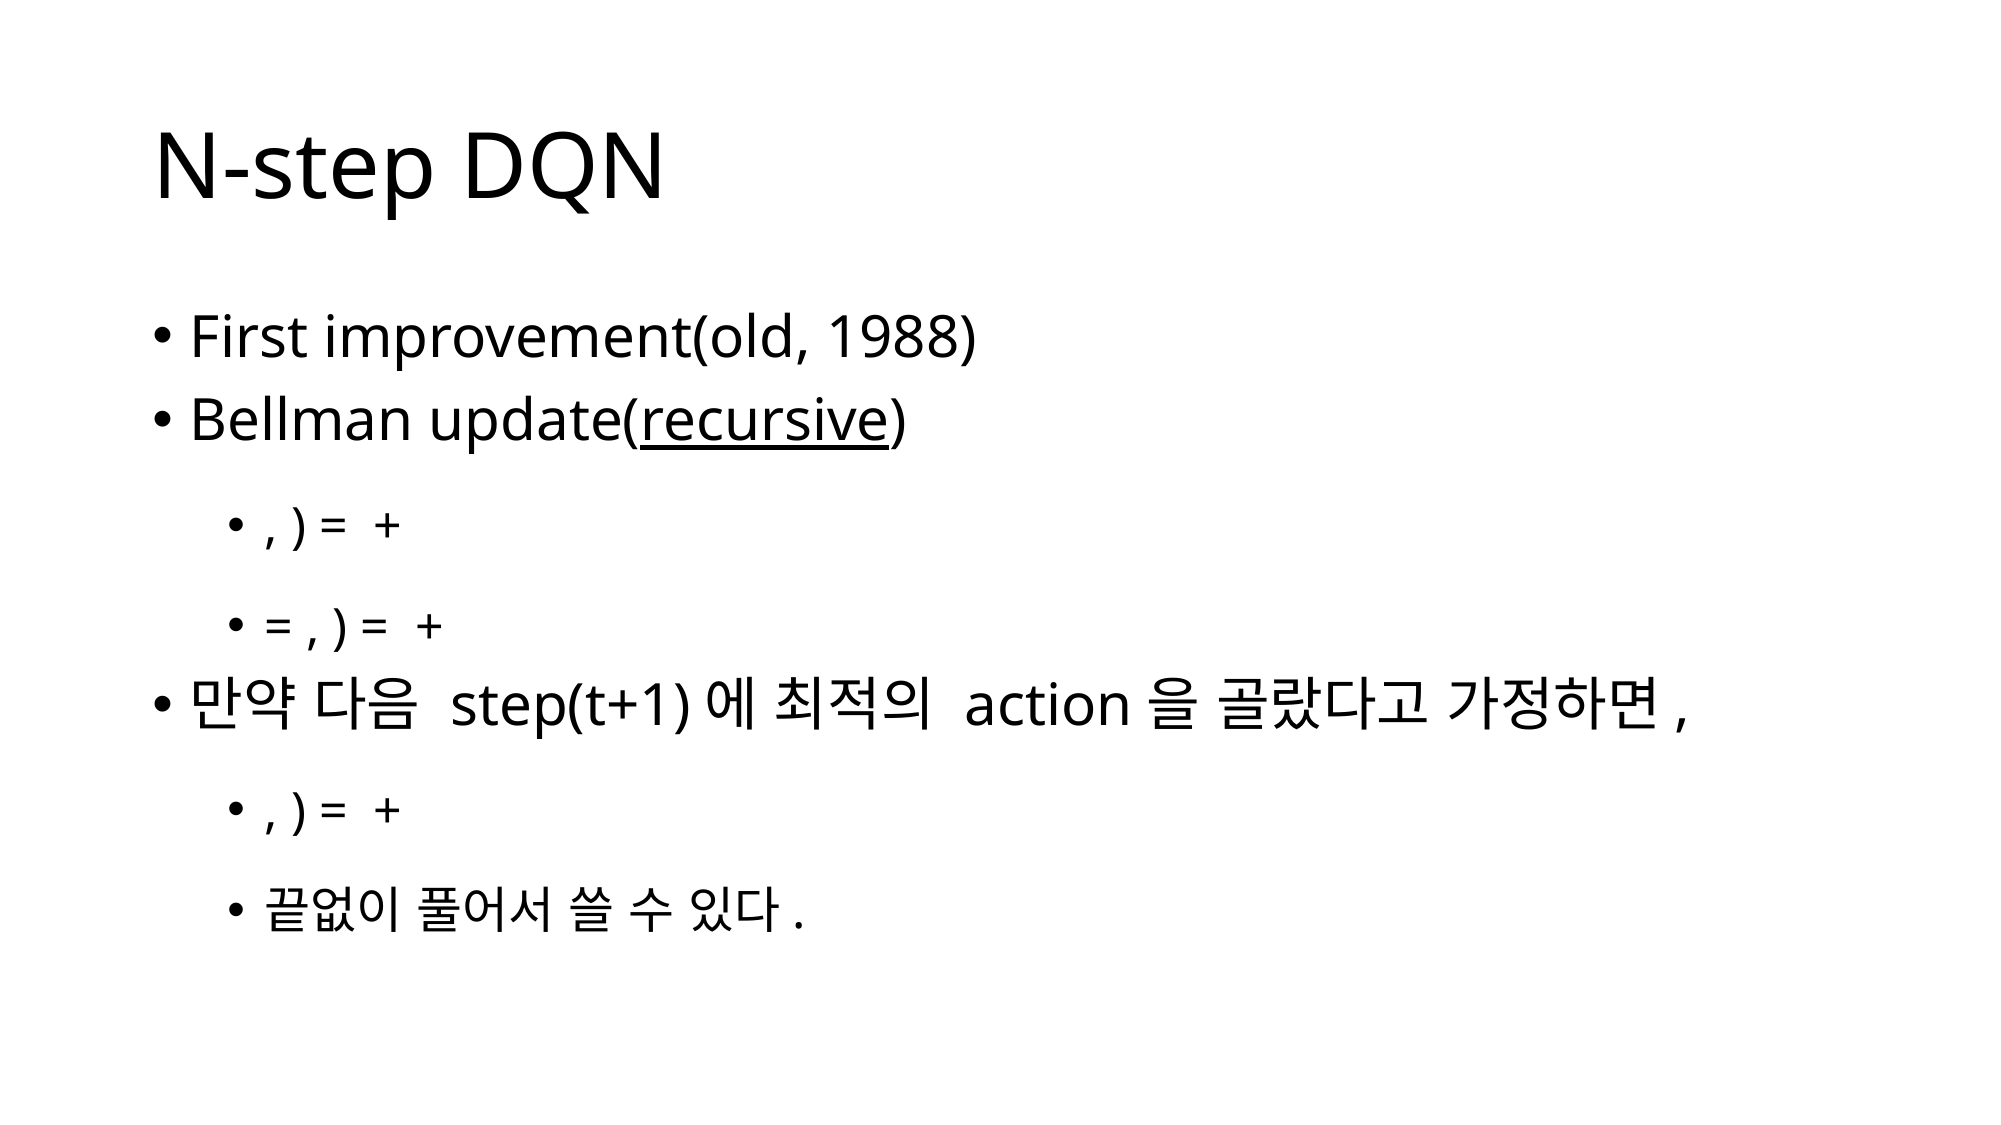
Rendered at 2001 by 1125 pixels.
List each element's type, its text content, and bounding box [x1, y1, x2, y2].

title N-step DQN [137, 59, 1863, 278]
